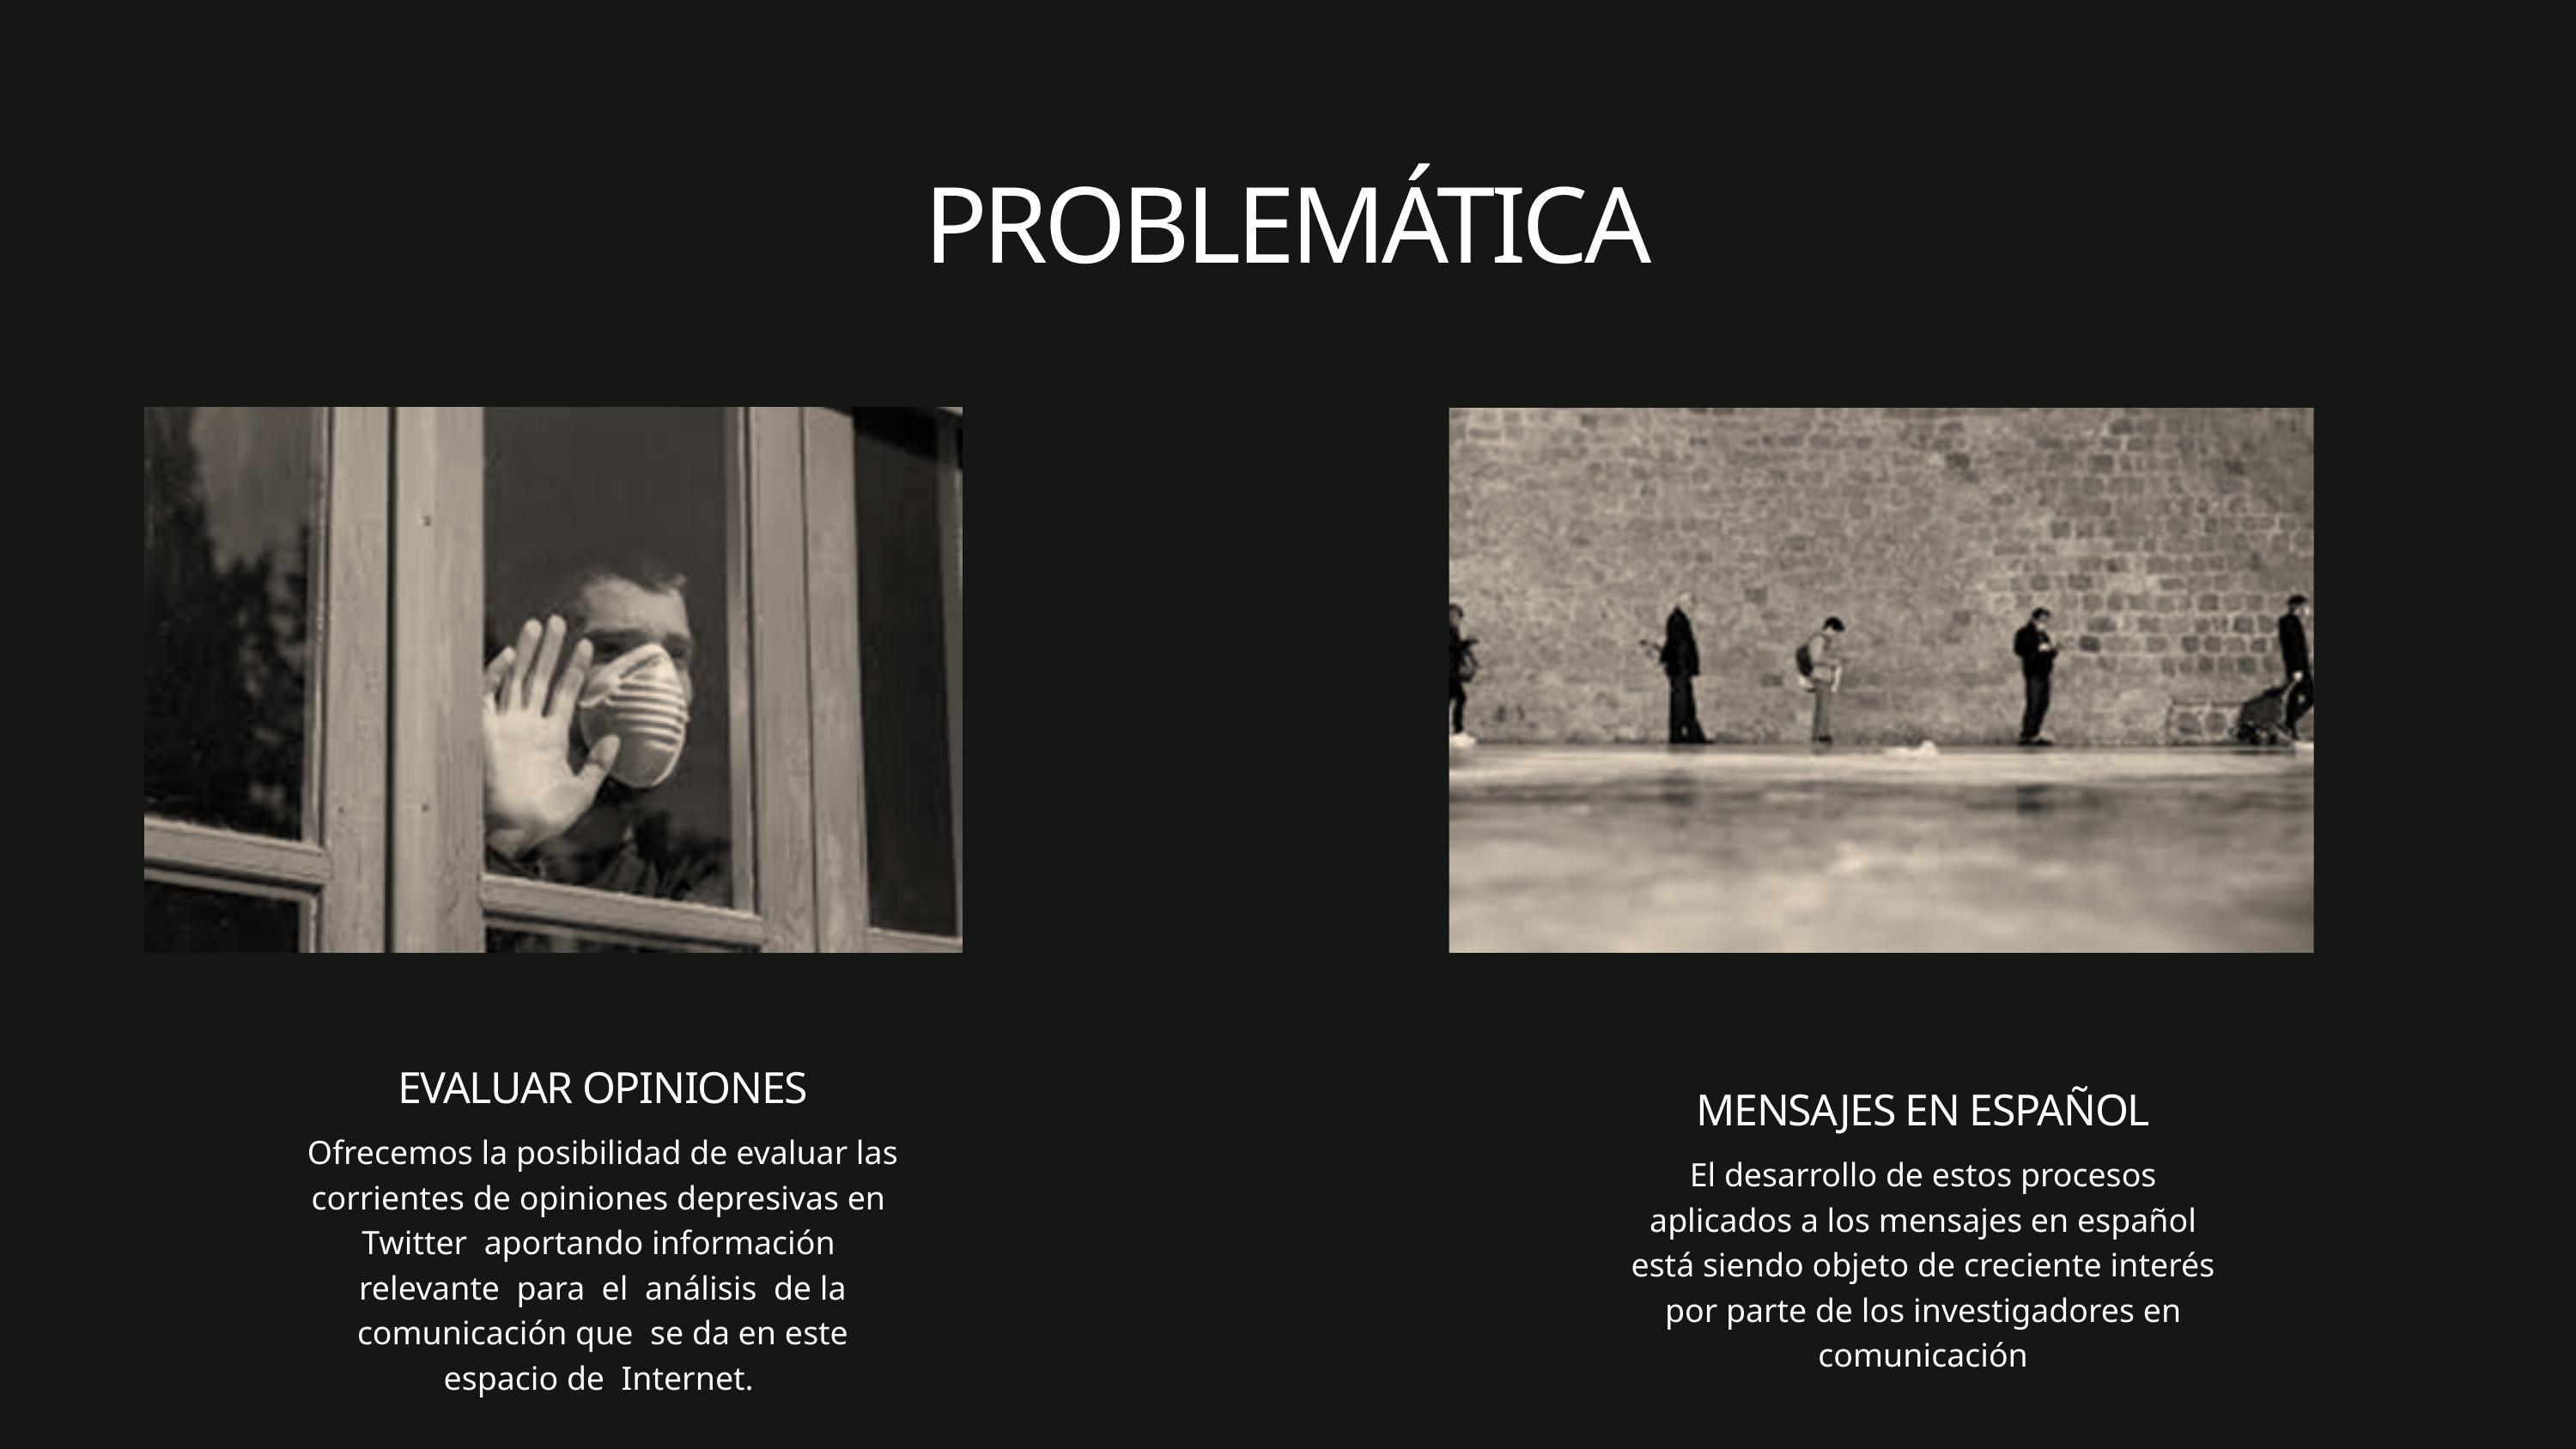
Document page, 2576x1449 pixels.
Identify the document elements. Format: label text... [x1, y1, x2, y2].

text_box PROBLEMÁTICA [460, 177, 2116, 285]
picture [1449, 407, 2314, 953]
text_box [305, 1061, 902, 1389]
picture [144, 407, 963, 953]
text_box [1625, 1083, 2221, 1367]
